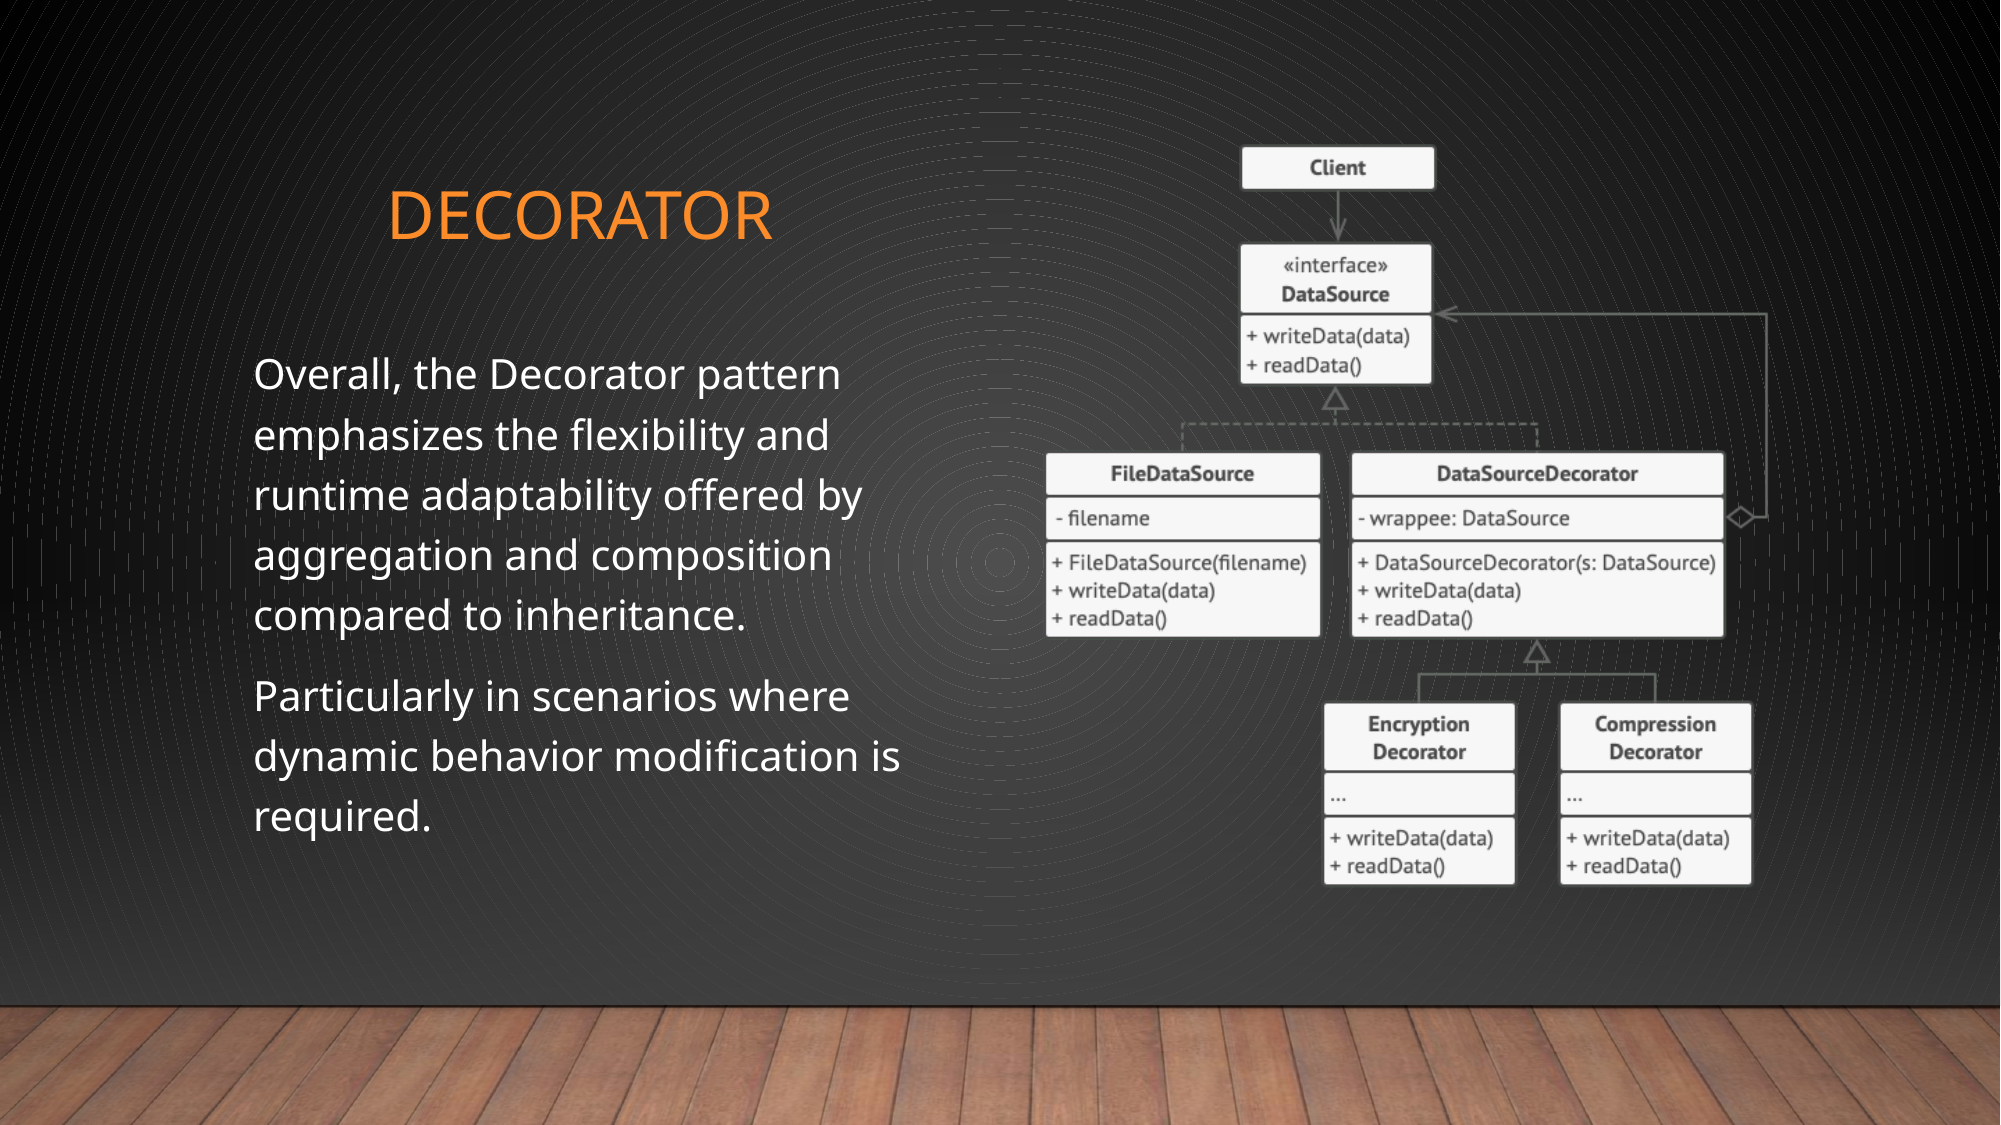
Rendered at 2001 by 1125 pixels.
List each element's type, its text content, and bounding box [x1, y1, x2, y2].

title Decorator [238, 131, 924, 305]
list Overall, the Decorator pattern emphasizes the flexibility and runtime adaptability offered by aggregation and composition compared to inheritance. Particularly in scenarios where dynamic behavior modification is required. [238, 330, 923, 897]
picture [1031, 131, 1783, 897]
picture [0, 1005, 2000, 1125]
